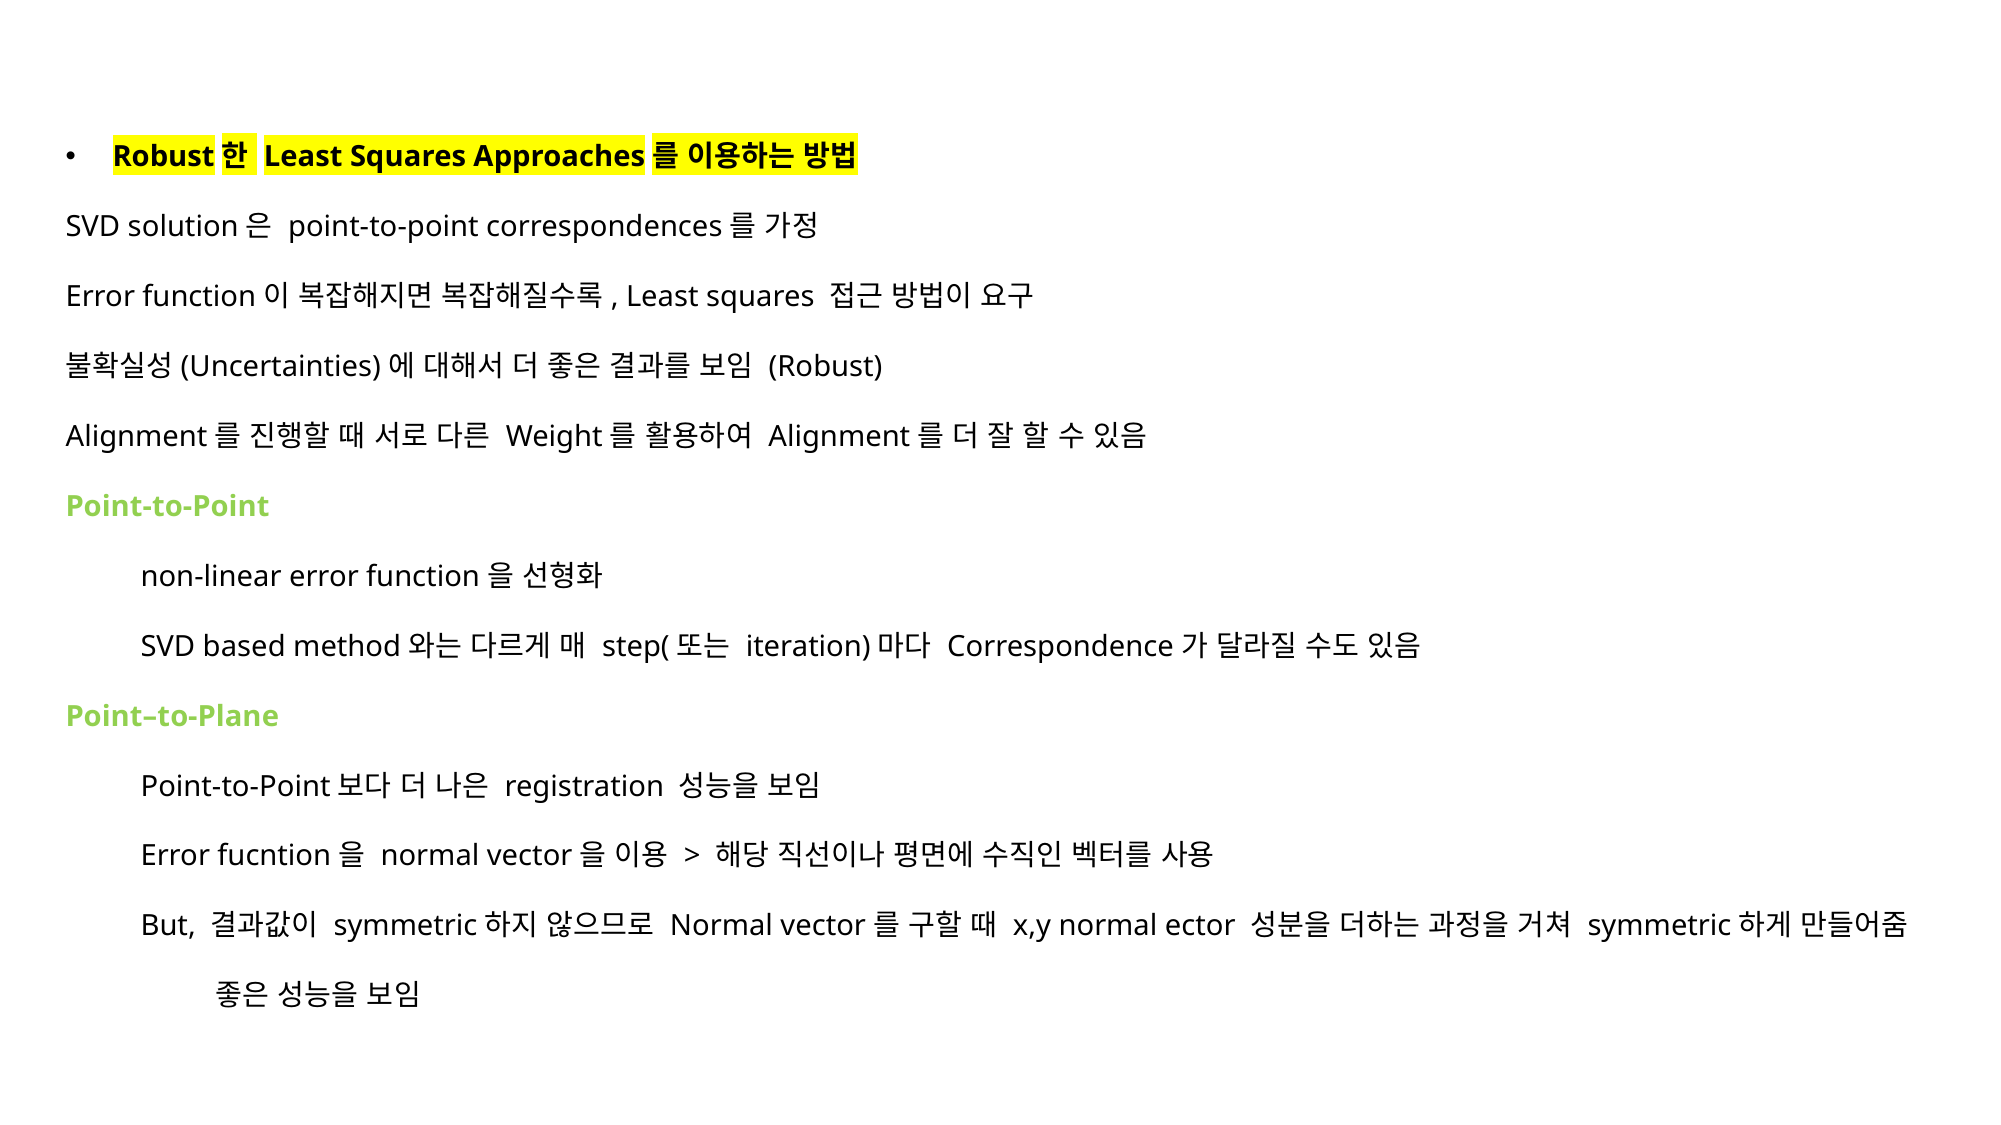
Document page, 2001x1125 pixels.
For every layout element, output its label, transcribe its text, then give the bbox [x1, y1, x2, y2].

text_box Robust한 Least Squares Approaches를 이용하는 방법 SVD solution은 point-to-point correspondences를 가정 Error function이 복잡해지면 복잡해질수록, Least squares 접근 방법이 요구 불확실성(Uncertainties)에 대해서 더 좋은 결과를 보임 (Robust) Alignment를 진행할 때 서로 다른 Weight를 활용하여 Alignment를 더 잘 할 수 있음 Point-to-Point non-linear error function을 선형화 SVD based method와는 다르게 매 step(또는 iteration)마다 Correspondence가 달라질 수도 있음 Point–to-Plane Point-to-Point보다 더 나은 registration 성능을 보임 Error fucntion을 normal vector을 이용 > 해당 직선이나 평면에 수직인 벡터를 사용 But, 결과값이 symmetric하지 않으므로 Normal vector를 구할 때 x,y normal ector 성분을 더하는 과정을 거쳐 symmetric하게 만들어줌 좋은 성능을 보임 [50, 26, 1950, 1088]
